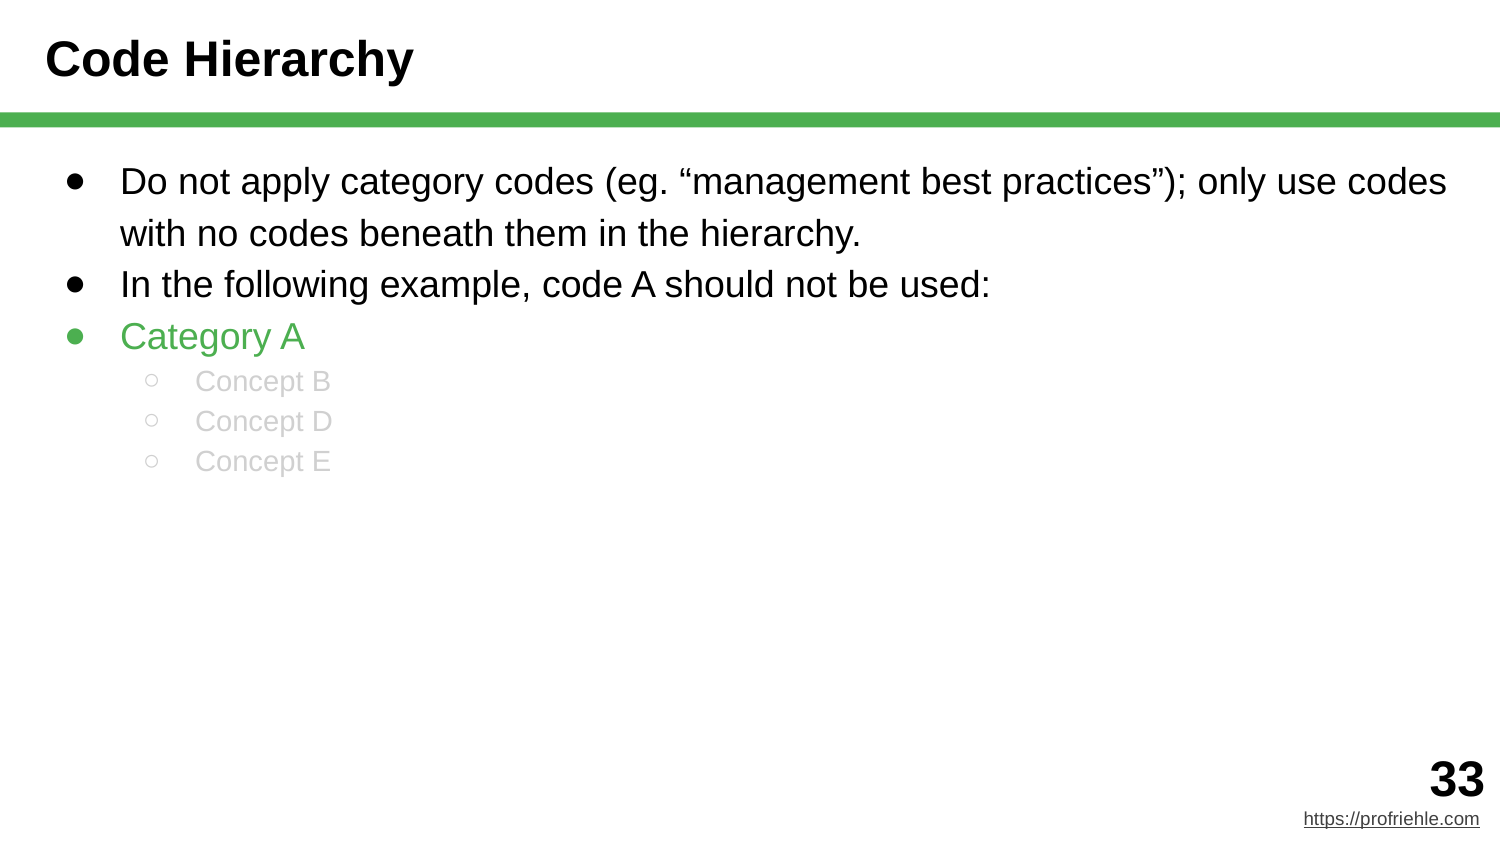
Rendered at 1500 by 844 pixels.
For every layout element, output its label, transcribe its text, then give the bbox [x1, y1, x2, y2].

title Code Hierarchy [0, 0, 1500, 113]
slide_number ‹#› https://profriehle.com [1200, 724, 1500, 844]
list Do not apply category codes (eg. “management best practices”); only use codes with no codes beneath them in the hierarchy. In the following example, code A should not be used: Category A Concept B Concept D Concept E [45, 150, 1455, 825]
